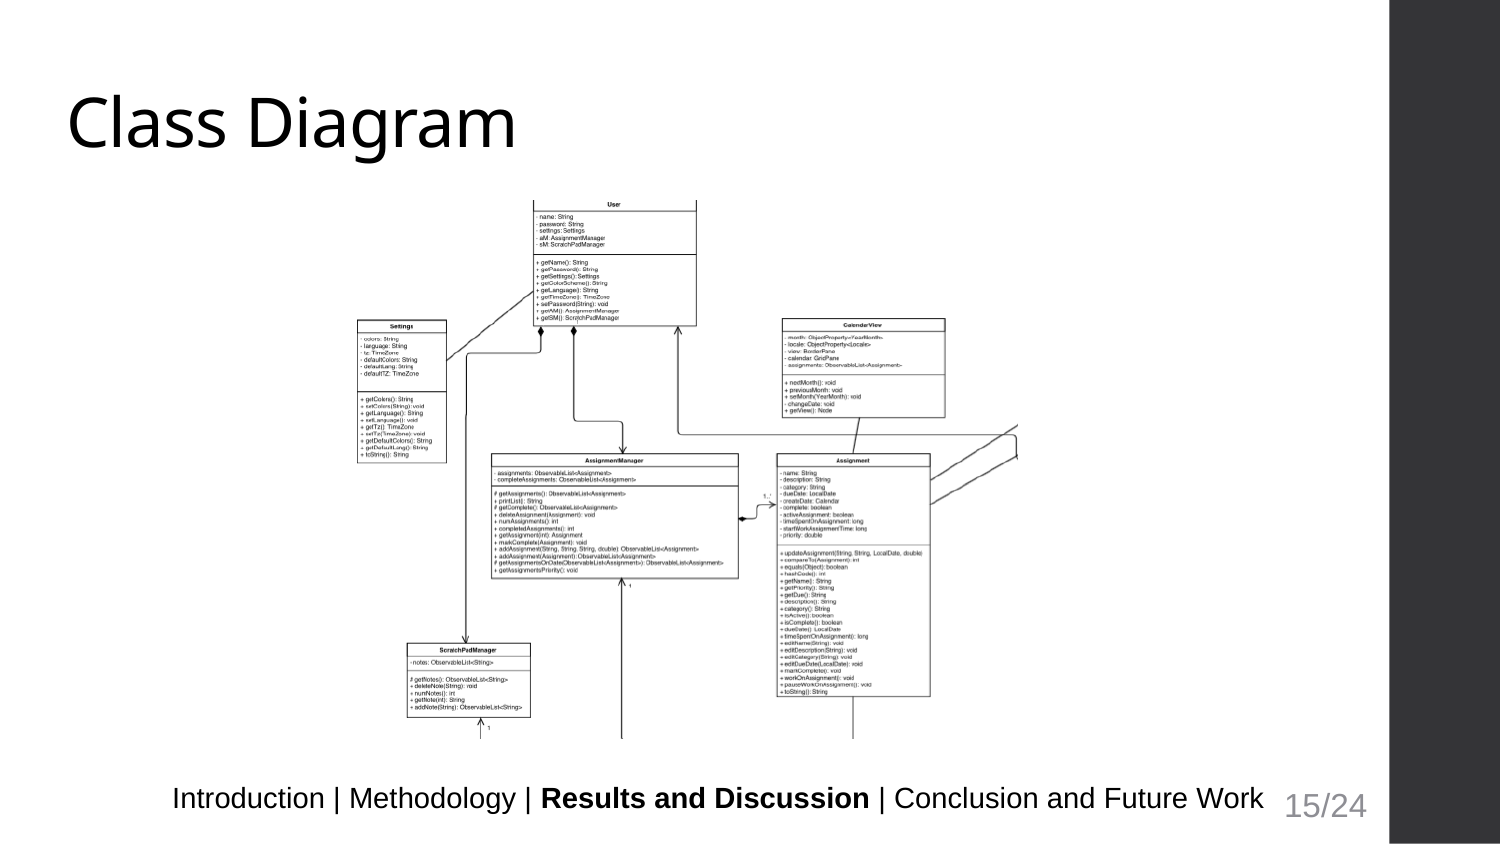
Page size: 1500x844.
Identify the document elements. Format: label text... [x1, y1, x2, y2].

slide_number 15/24 [1312, 771, 1390, 837]
title Class Diagram [51, 72, 1449, 167]
picture [357, 199, 1018, 739]
text_box Introduction | Methodology | Results and Discussion | Conclusion and Future Work [157, 764, 1312, 844]
